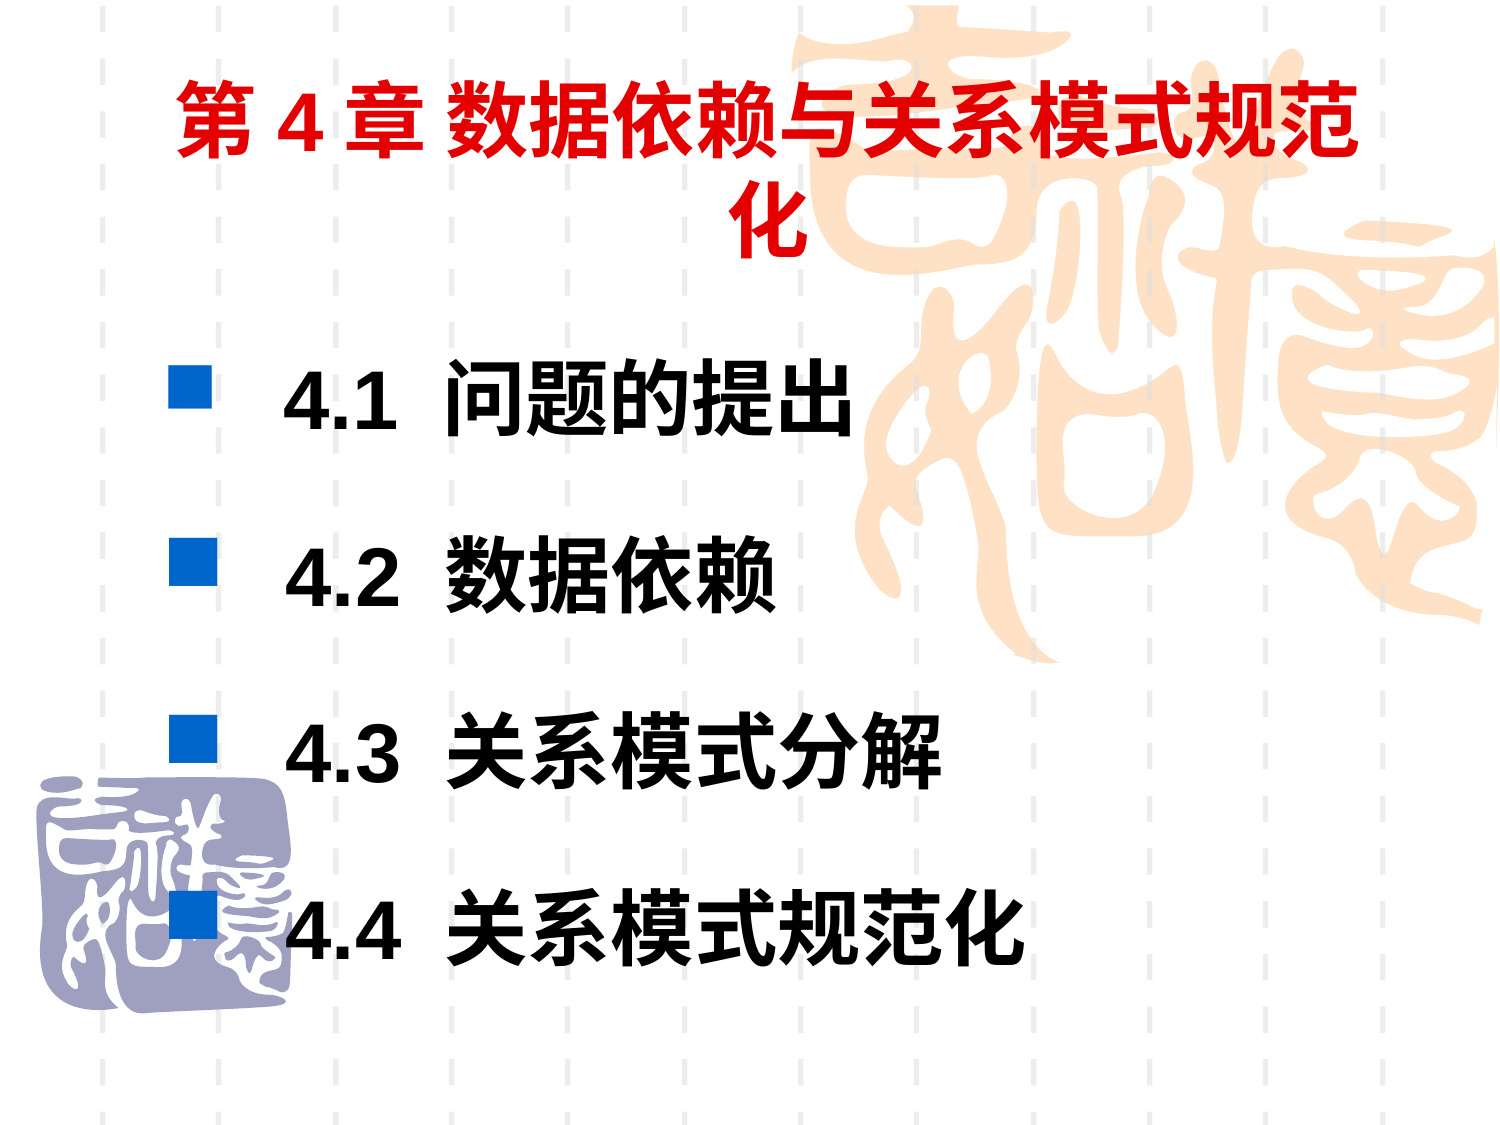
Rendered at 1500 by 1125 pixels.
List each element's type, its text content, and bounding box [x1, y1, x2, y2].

text_box 第4章 数据依赖与关系模式规范化 [123, 92, 1412, 243]
text_box 4.1 问题的提出 4.2 数据依赖 4.3 关系模式分解 4.4 关系模式规范化 [147, 278, 1386, 993]
